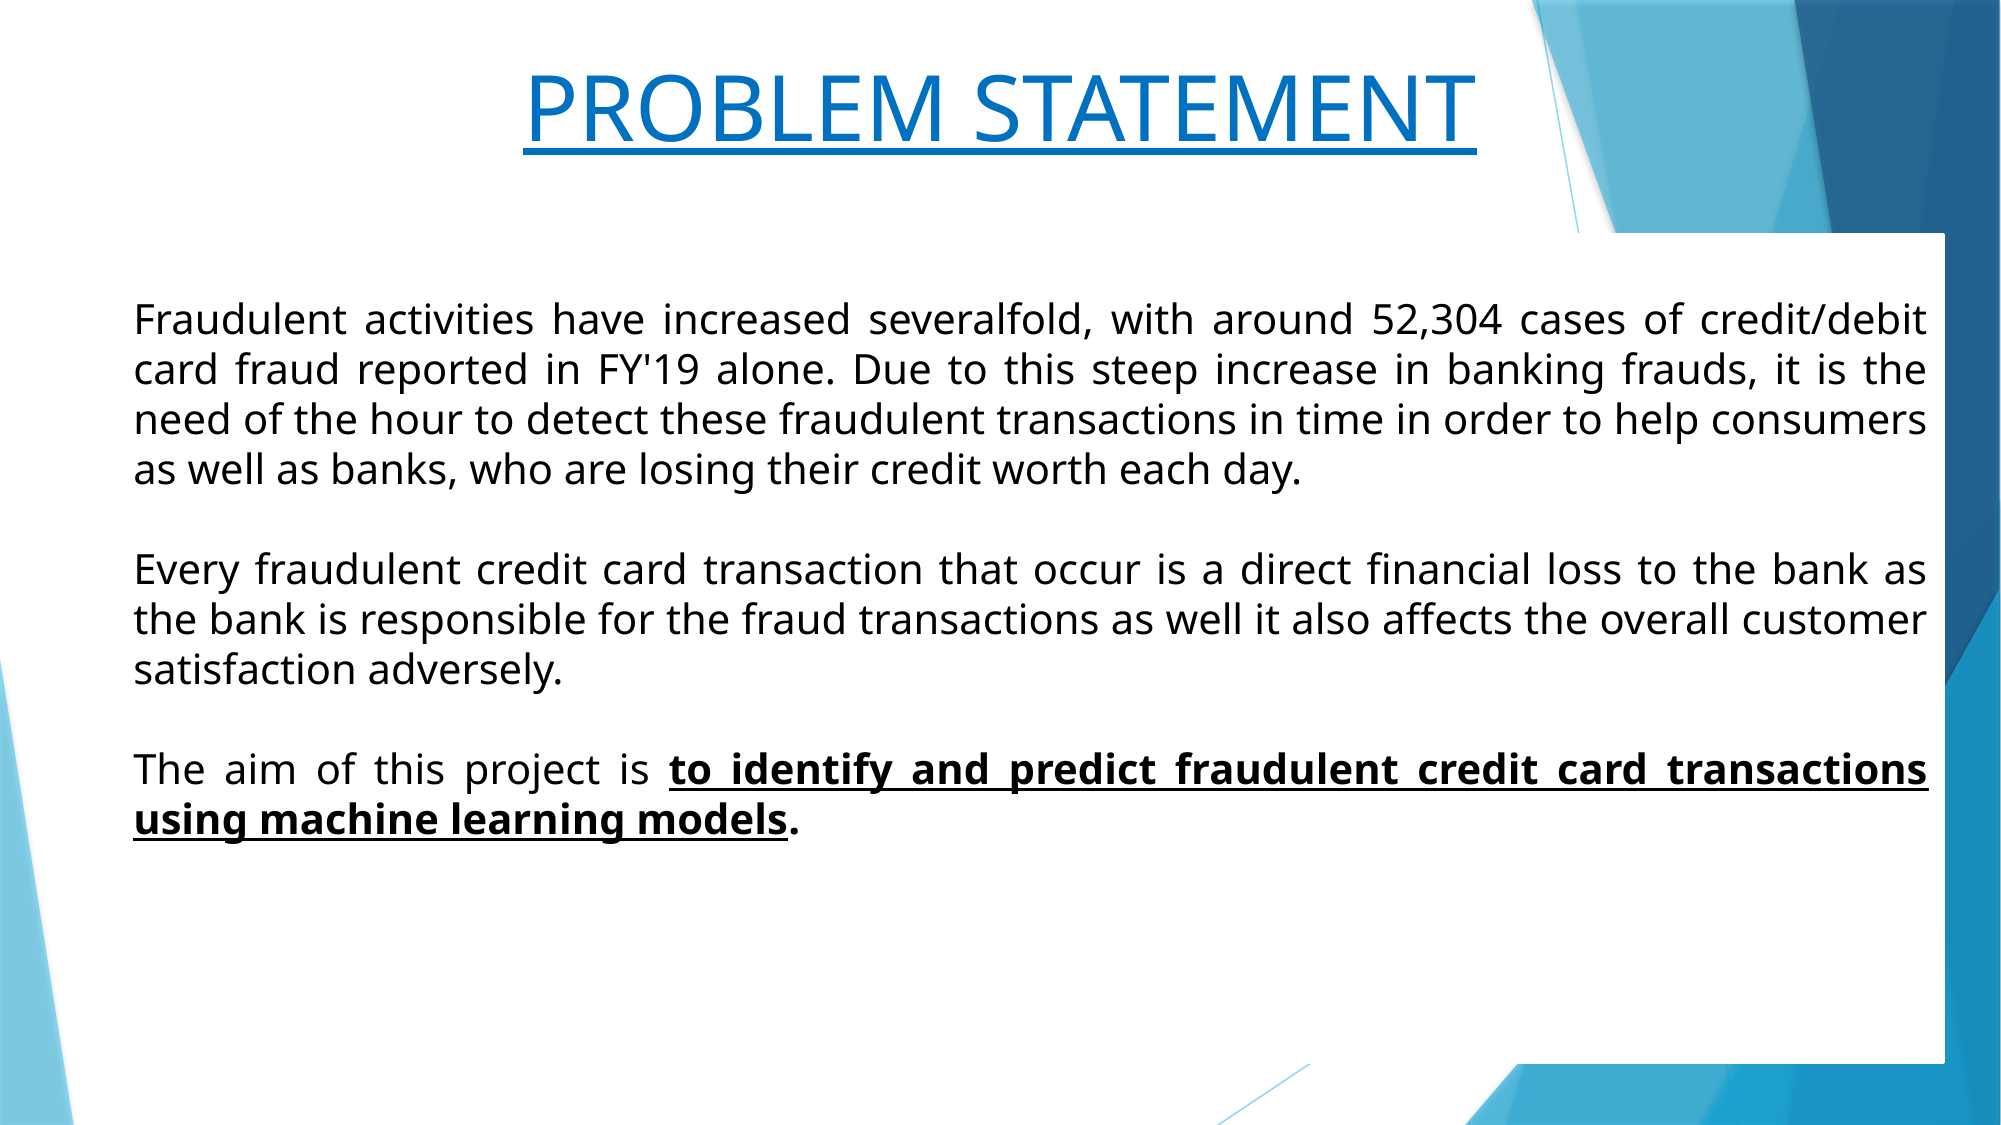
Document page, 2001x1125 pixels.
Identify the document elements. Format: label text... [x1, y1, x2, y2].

text_box Fraudulent activities have increased severalfold, with around 52,304 cases of credit/debit card fraud reported in FY'19 alone. Due to this steep increase in banking frauds, it is the need of the hour to detect these fraudulent transactions in time in order to help consumers as well as banks, who are losing their credit worth each day. Every fraudulent credit card transaction that occur is a direct financial loss to the bank as the bank is responsible for the fraud transactions as well it also affects the overall customer satisfaction adversely. The aim of this project is to identify and predict fraudulent credit card transactions using machine learning models. [117, 233, 1945, 1064]
text_box PROBLEM STATEMENT [255, 62, 1745, 148]
